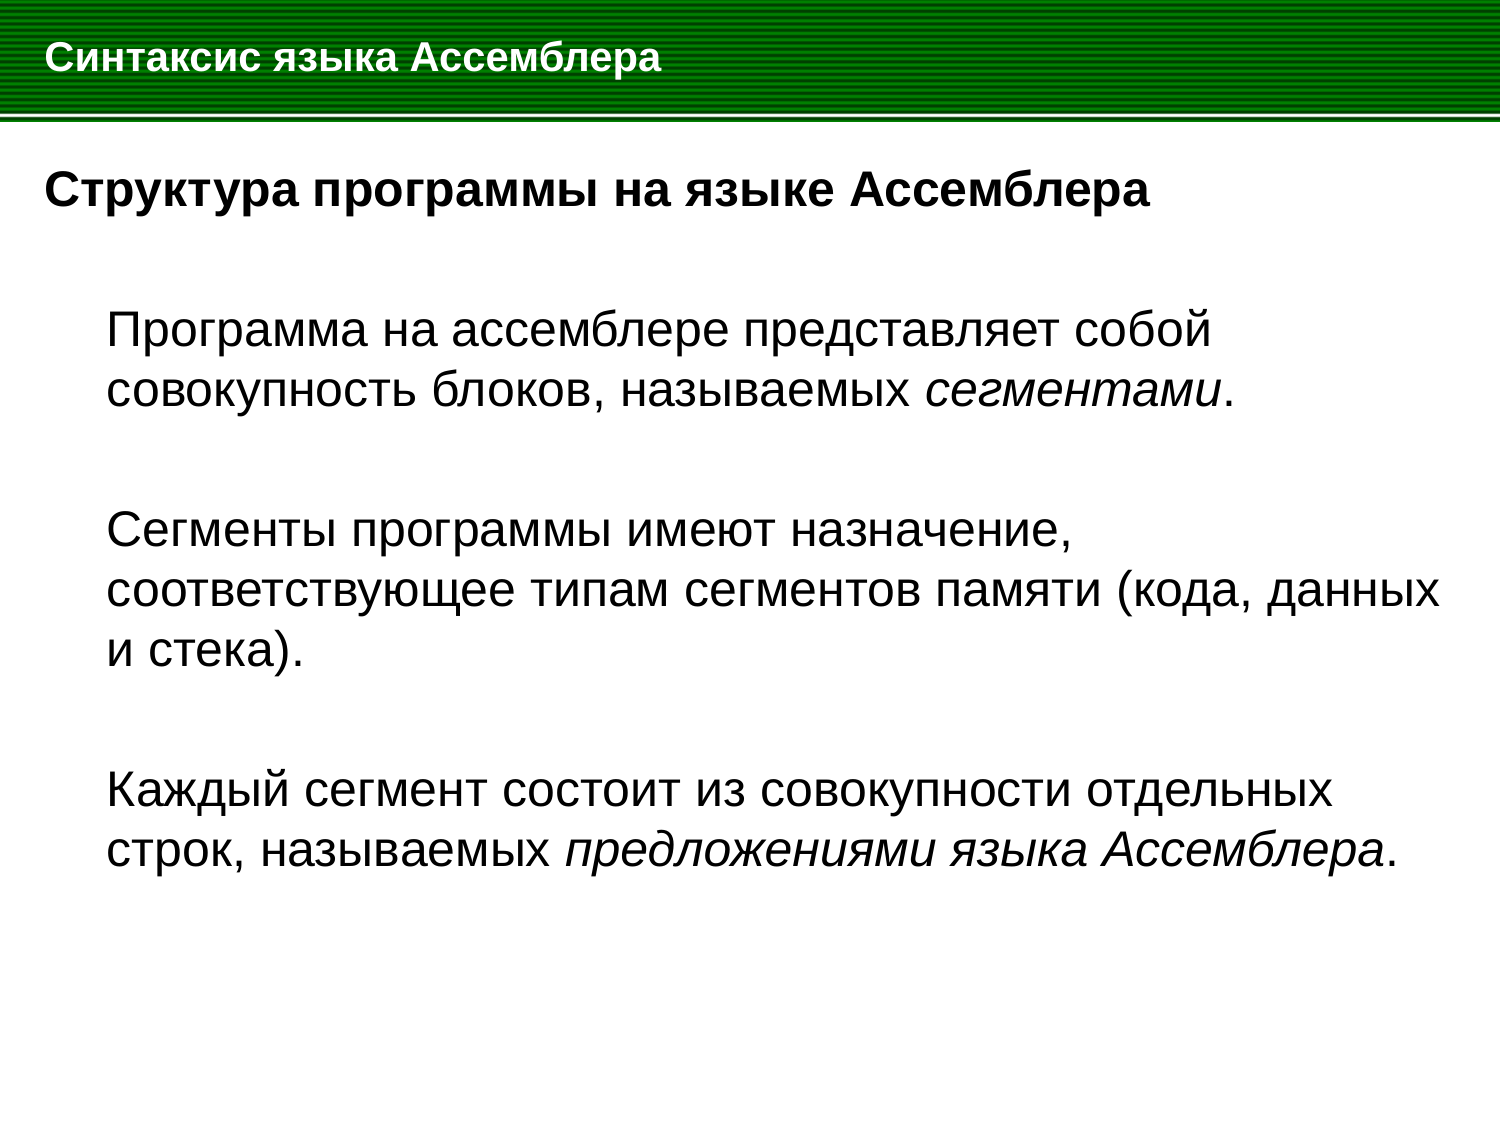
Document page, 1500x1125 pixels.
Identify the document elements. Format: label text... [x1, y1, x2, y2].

picture [0, 0, 1500, 122]
title Синтаксис языка Ассемблера [29, 19, 1471, 91]
list Структура программы на языке Ассемблера Программа на ассемблере представляет собой совокупность блоков, называемых сегментами. Сегменты программы имеют назначение, соответствующее типам сегментов памяти (кода, данных и стека). Каждый сегмент состоит из совокупности отдельных строк, называемых предложениями языка Ассемблера. [29, 148, 1471, 1024]
